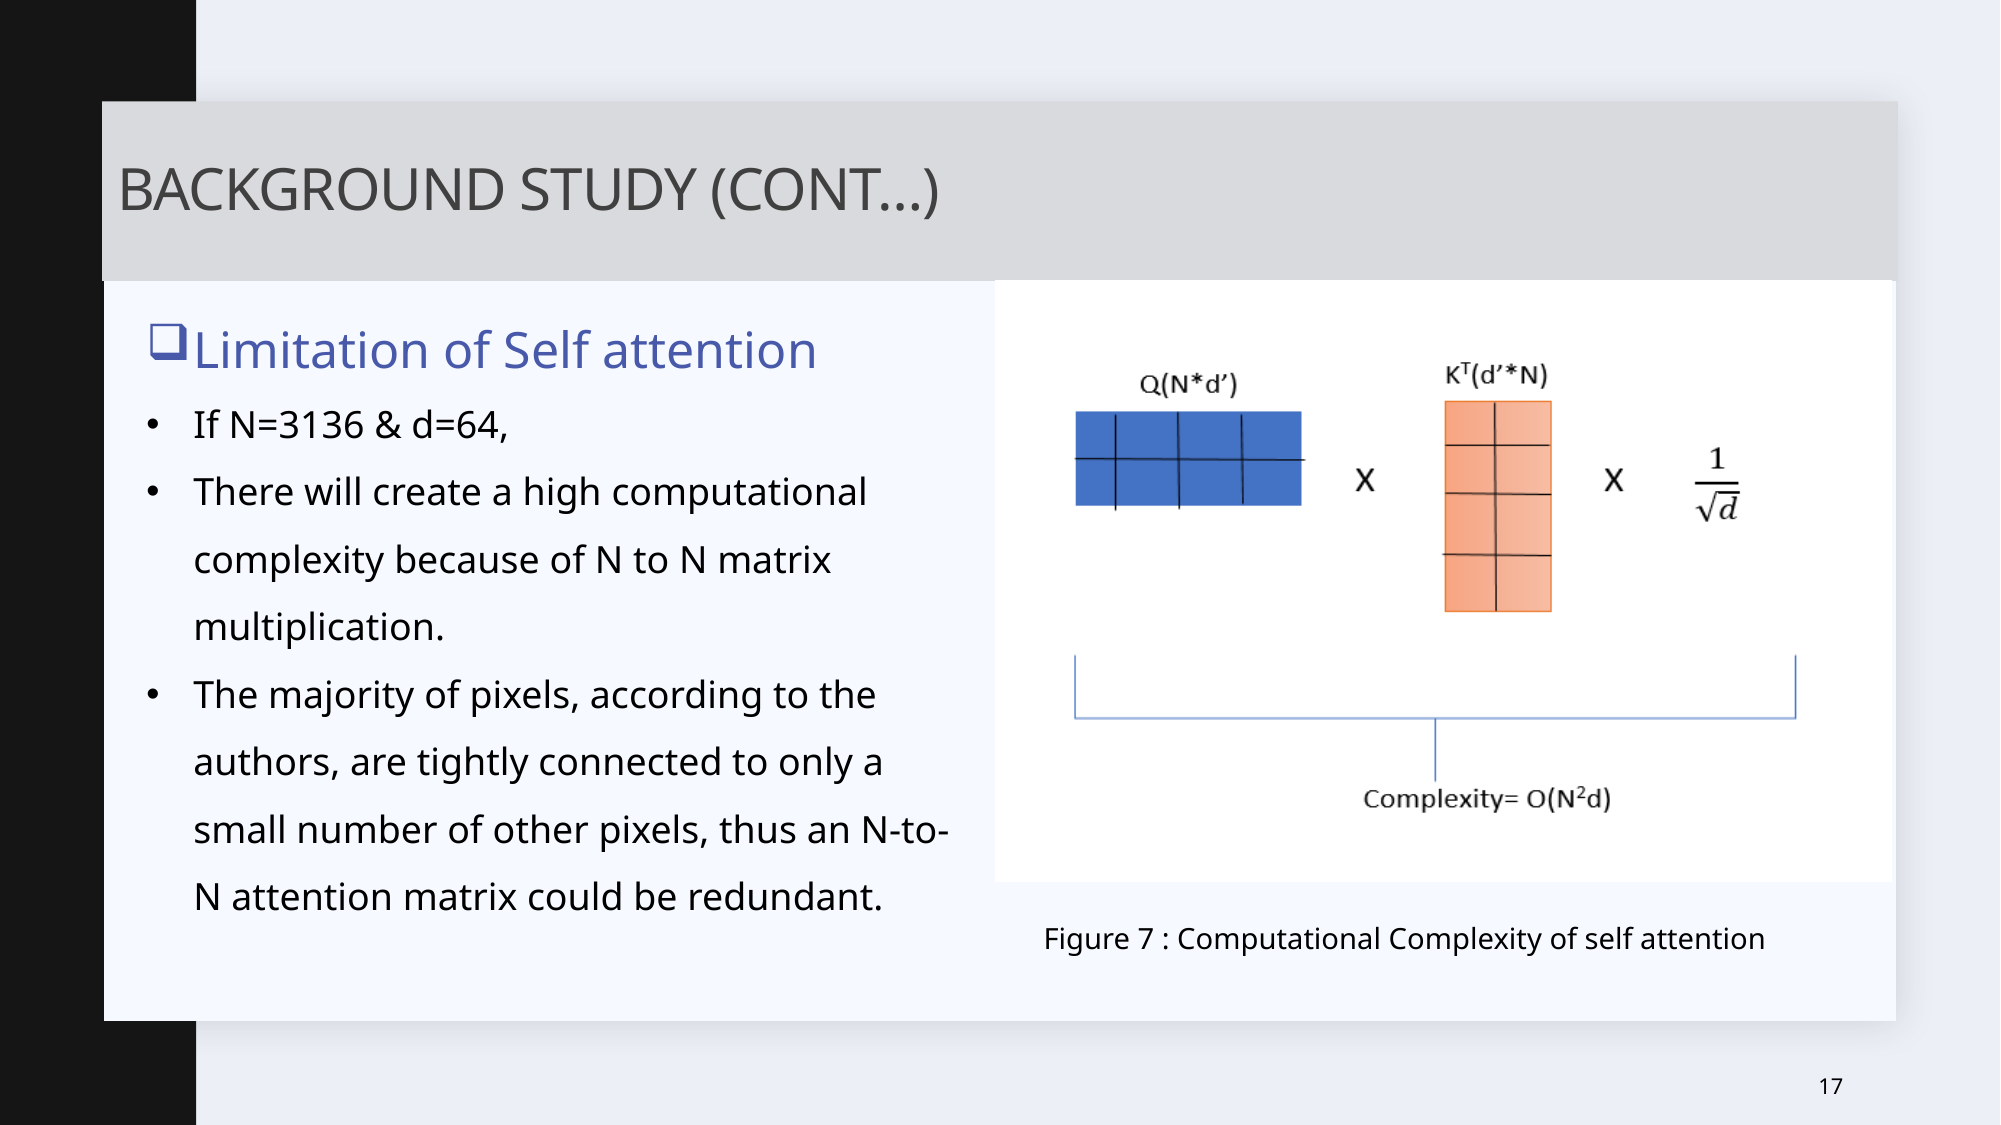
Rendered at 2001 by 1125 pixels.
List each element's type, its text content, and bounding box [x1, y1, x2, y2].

text_box Figure 7 : Computational Complexity of self attention [1016, 892, 1871, 968]
title Background study (Cont…) [102, 101, 1898, 281]
text_box Limitation of Self attention If N=3136 & d=64, There will create a high computational complexity because of N to N matrix multiplication. The majority of pixels, according to the authors, are tightly connected to only a small number of other pixels, thus an N-to-N attention matrix could be redundant. [131, 280, 966, 926]
picture [994, 280, 1893, 882]
slide_number 17 [1803, 1057, 1932, 1118]
